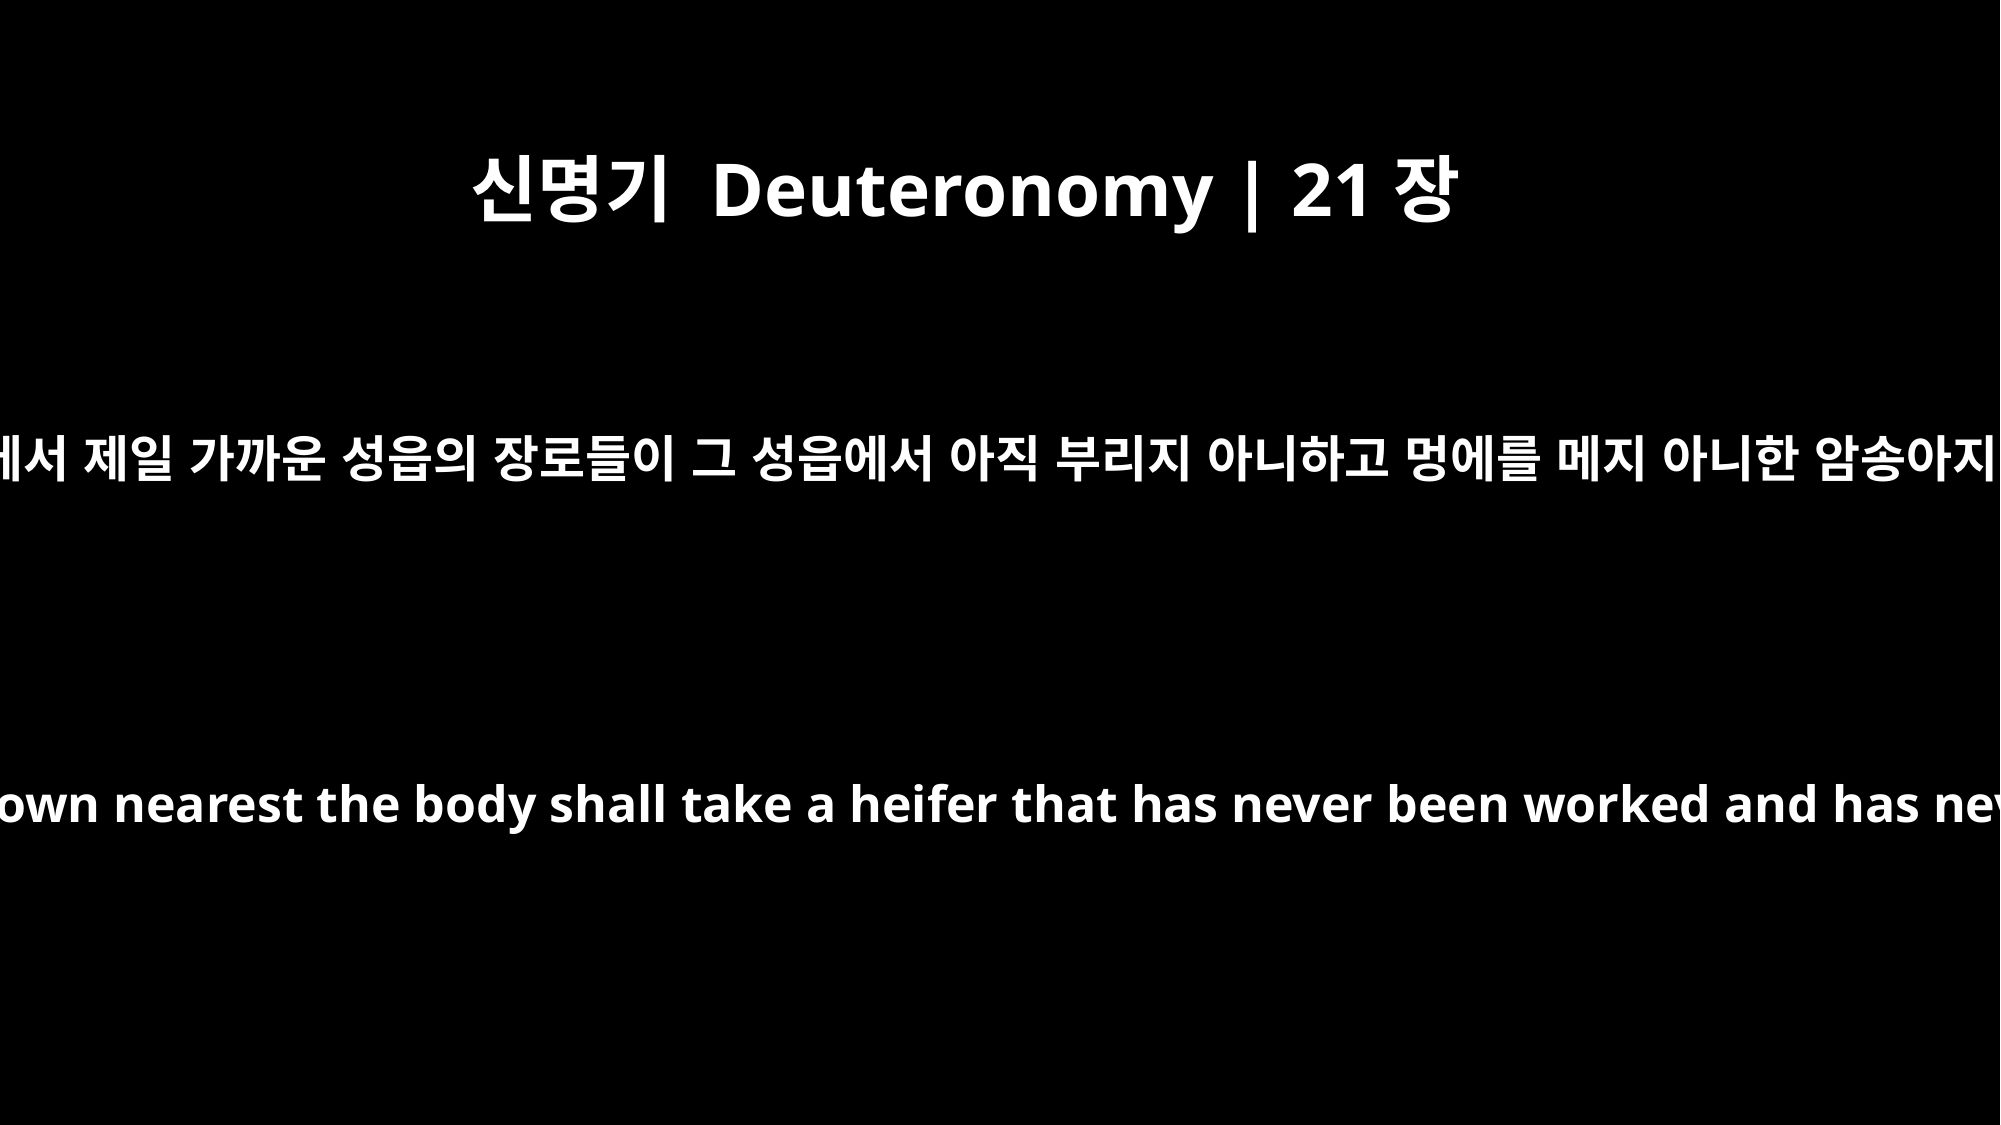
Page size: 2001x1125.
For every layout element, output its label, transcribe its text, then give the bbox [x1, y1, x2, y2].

text_box 3 그 피살된 곳에서 제일 가까운 성읍의 장로들이 그 성읍에서 아직 부리지 아니하고 멍에를 메지 아니한 암송아지를 취하여 [0, 359, 2000, 495]
text_box 신명기 Deuteronomy | 21장 [456, 136, 1476, 239]
text_box Then the elders of the town nearest the body shall take a heifer that has never been worked and has never worn a yoke [0, 764, 2000, 840]
